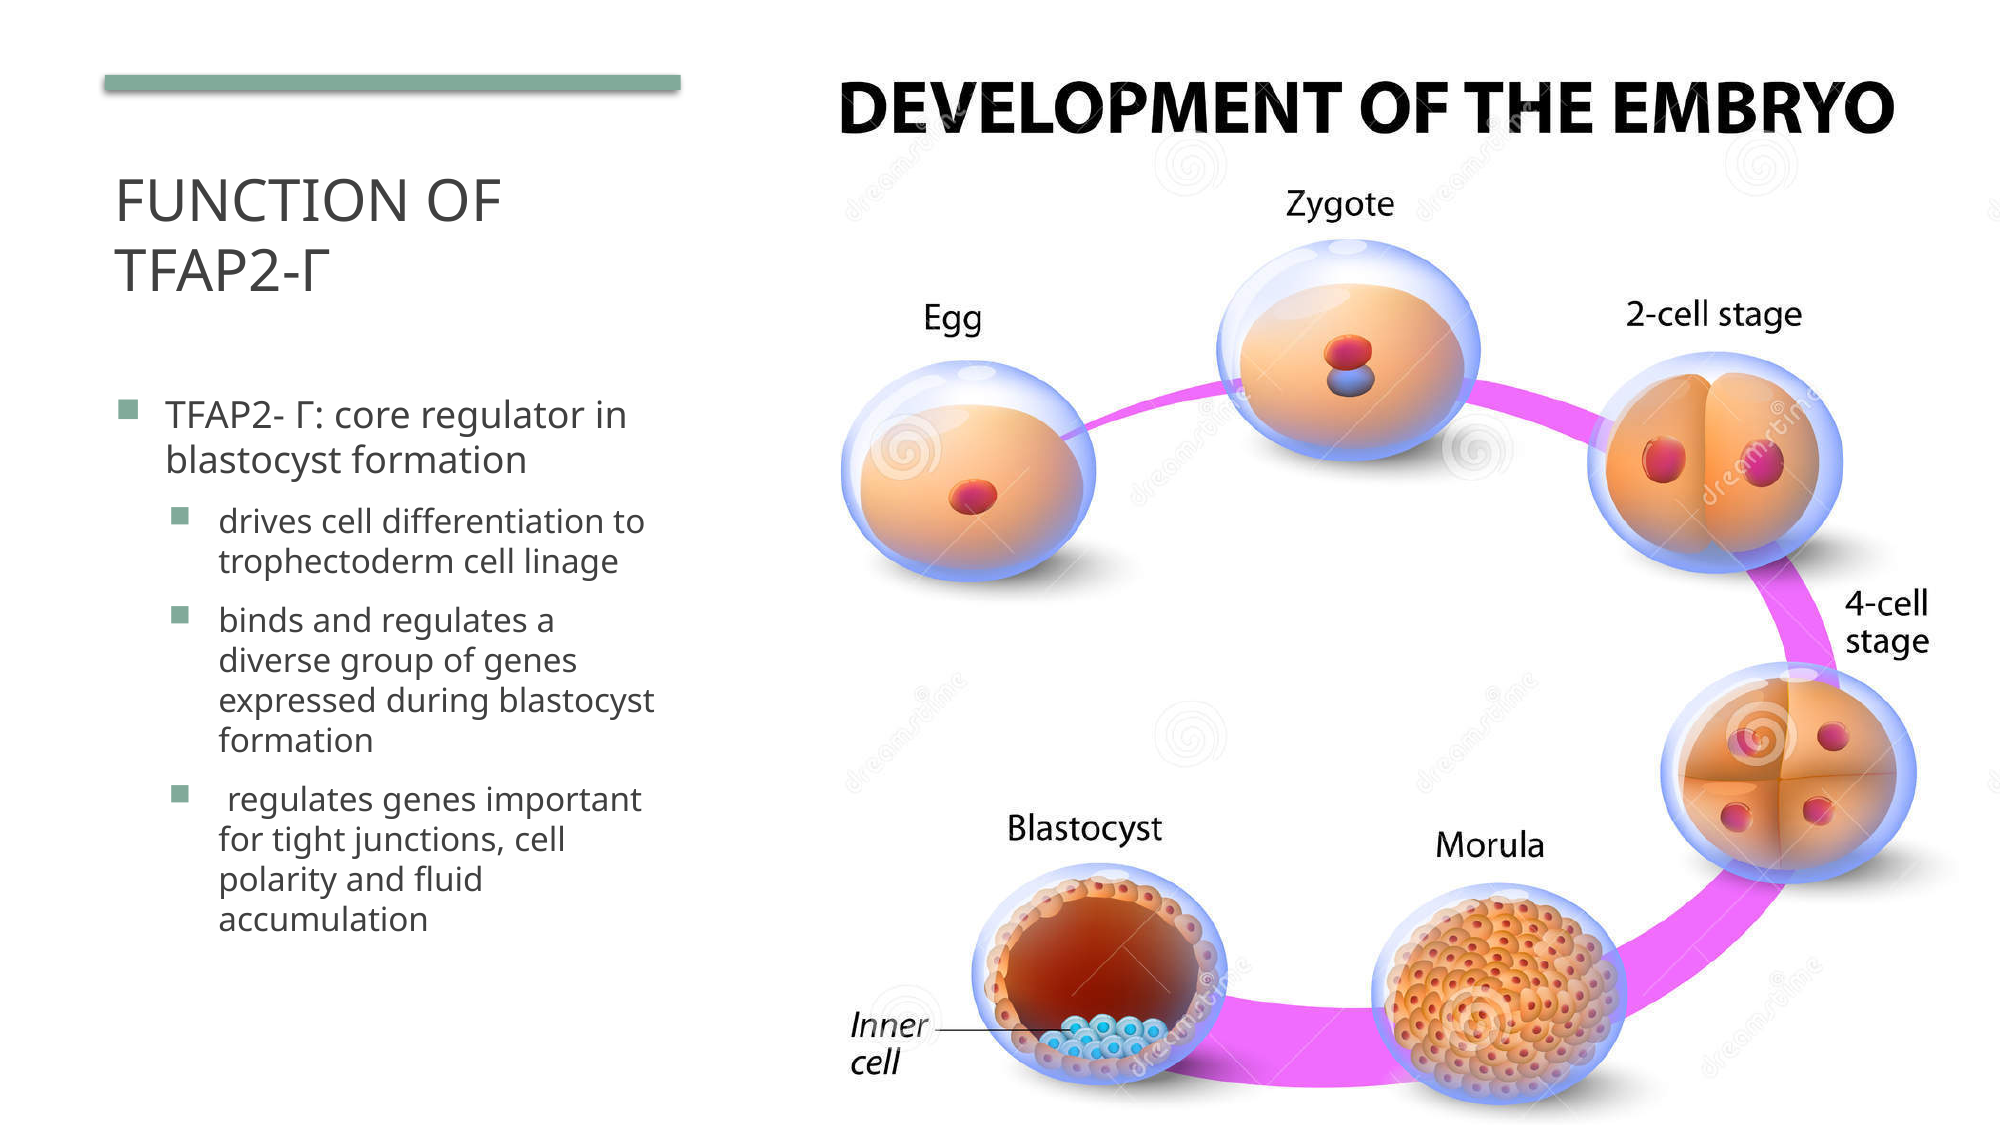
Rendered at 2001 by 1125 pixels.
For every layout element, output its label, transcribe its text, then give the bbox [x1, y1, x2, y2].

list TFAP2- Γ: core regulator in blastocyst formation drives cell differentiation to trophectoderm cell linage binds and regulates a diverse group of genes expressed during blastocyst formation regulates genes important for tight junctions, cell polarity and fluid accumulation [100, 383, 686, 981]
text_box [0, 0, 760, 1125]
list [762, 0, 2000, 1125]
text_box [104, 74, 682, 91]
title Function of TFAP2-Γ [100, 115, 686, 311]
